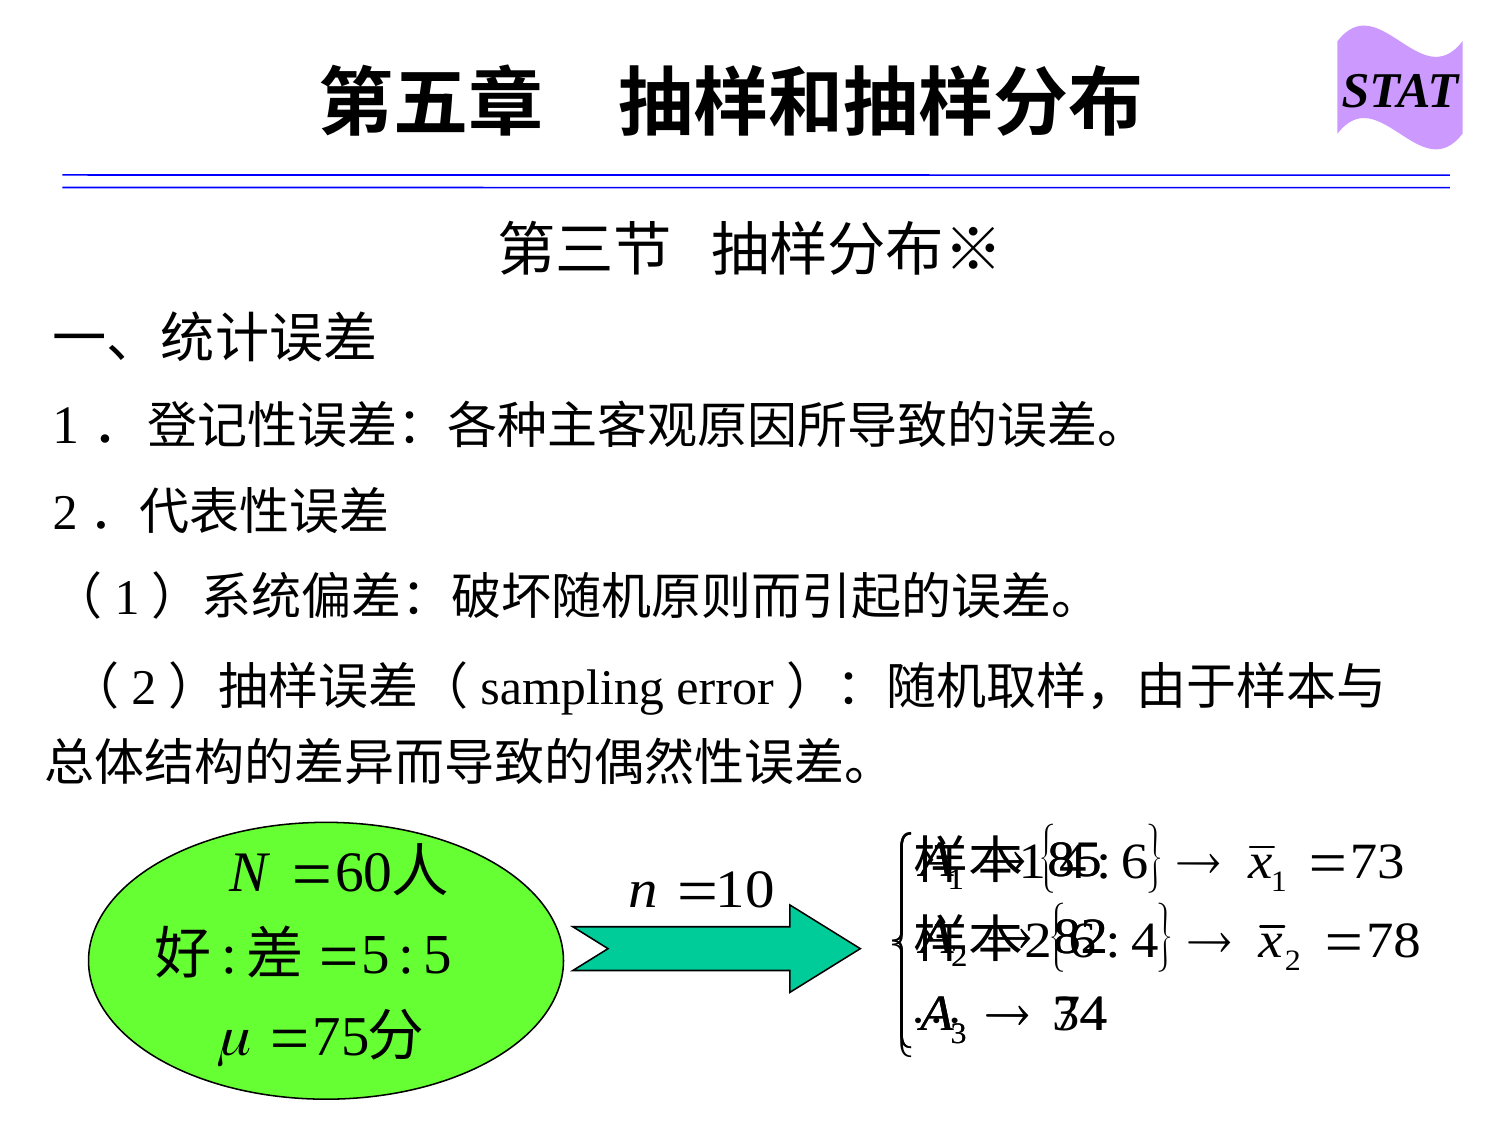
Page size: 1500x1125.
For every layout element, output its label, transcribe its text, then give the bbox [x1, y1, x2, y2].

text_box [228, 1087, 424, 1100]
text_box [206, 999, 434, 1080]
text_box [619, 857, 783, 922]
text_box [879, 822, 1429, 1069]
text_box [572, 904, 861, 993]
text_box [88, 839, 213, 1079]
text_box （2）抽样误差（sampling error）：随机取样，由于样本与总体结构的差异而导致的偶然性误差。 [29, 633, 1442, 799]
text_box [147, 916, 462, 993]
title 第五章 抽样和抽样分布 [74, 49, 1388, 151]
subtitle 第三节 抽样分布※ 一、统计误差 1．登记性误差：各种主客观原因所导致的误差。 2．代表性误差 （1）系统偏差：破坏随机原则而引起的误差。 [37, 199, 1463, 1088]
text_box [439, 847, 564, 1083]
text_box STAT [1337, 25, 1463, 150]
text_box [238, 822, 414, 832]
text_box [218, 833, 459, 911]
